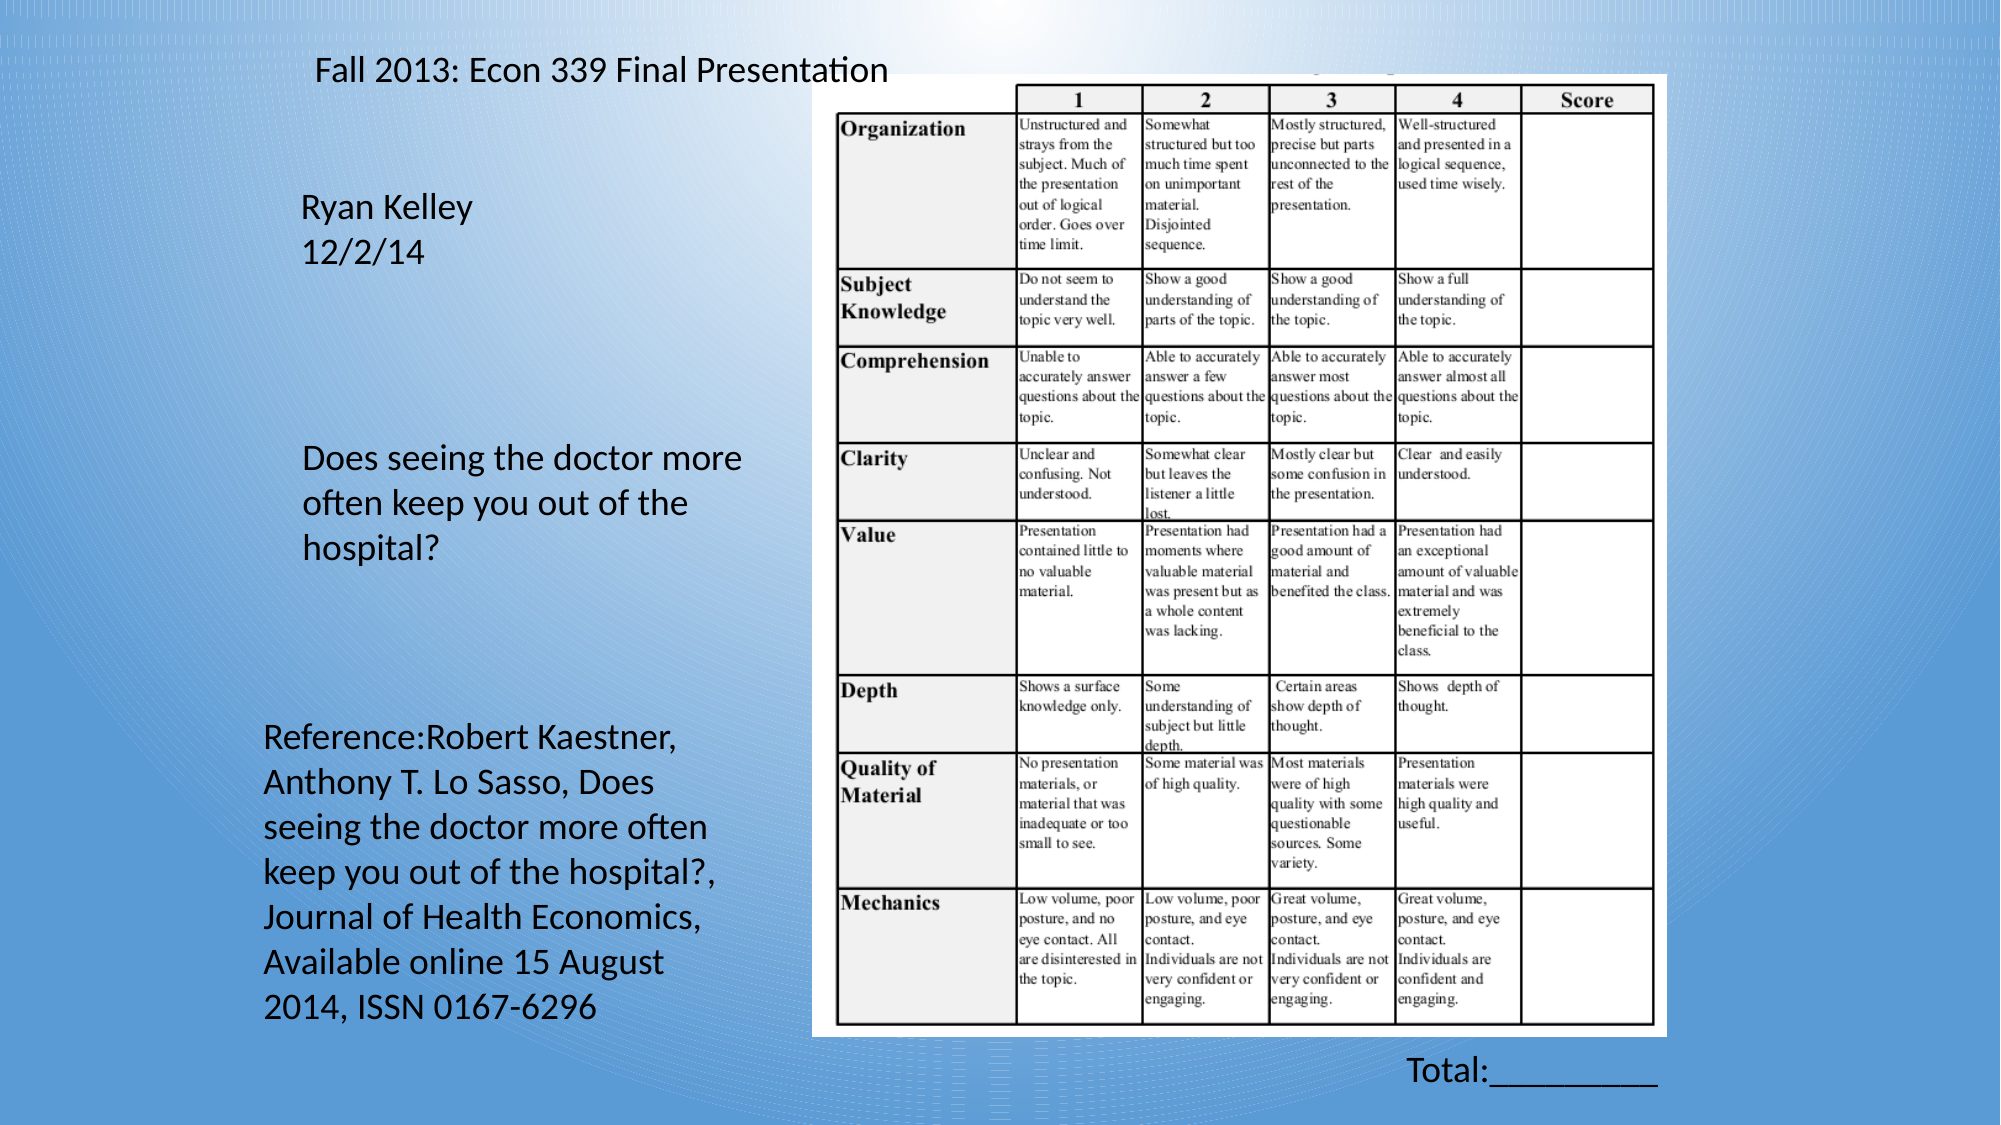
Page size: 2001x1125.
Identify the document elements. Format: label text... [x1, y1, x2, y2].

text_box Fall 2013: Econ 339 Final Presentation [300, 37, 1000, 98]
text_box Total:_________ [1391, 1037, 1674, 1098]
picture [812, 74, 1667, 1037]
text_box Ryan Kelley 12/2/14 [286, 174, 763, 280]
text_box Reference:Robert Kaestner, Anthony T. Lo Sasso, Does seeing the doctor more often keep you out of the hospital?, Journal of Health Economics, Available online 15 August 2014, ISSN 0167-6296 [248, 704, 763, 1034]
text_box Does seeing the doctor more often keep you out of the hospital? [287, 425, 812, 575]
